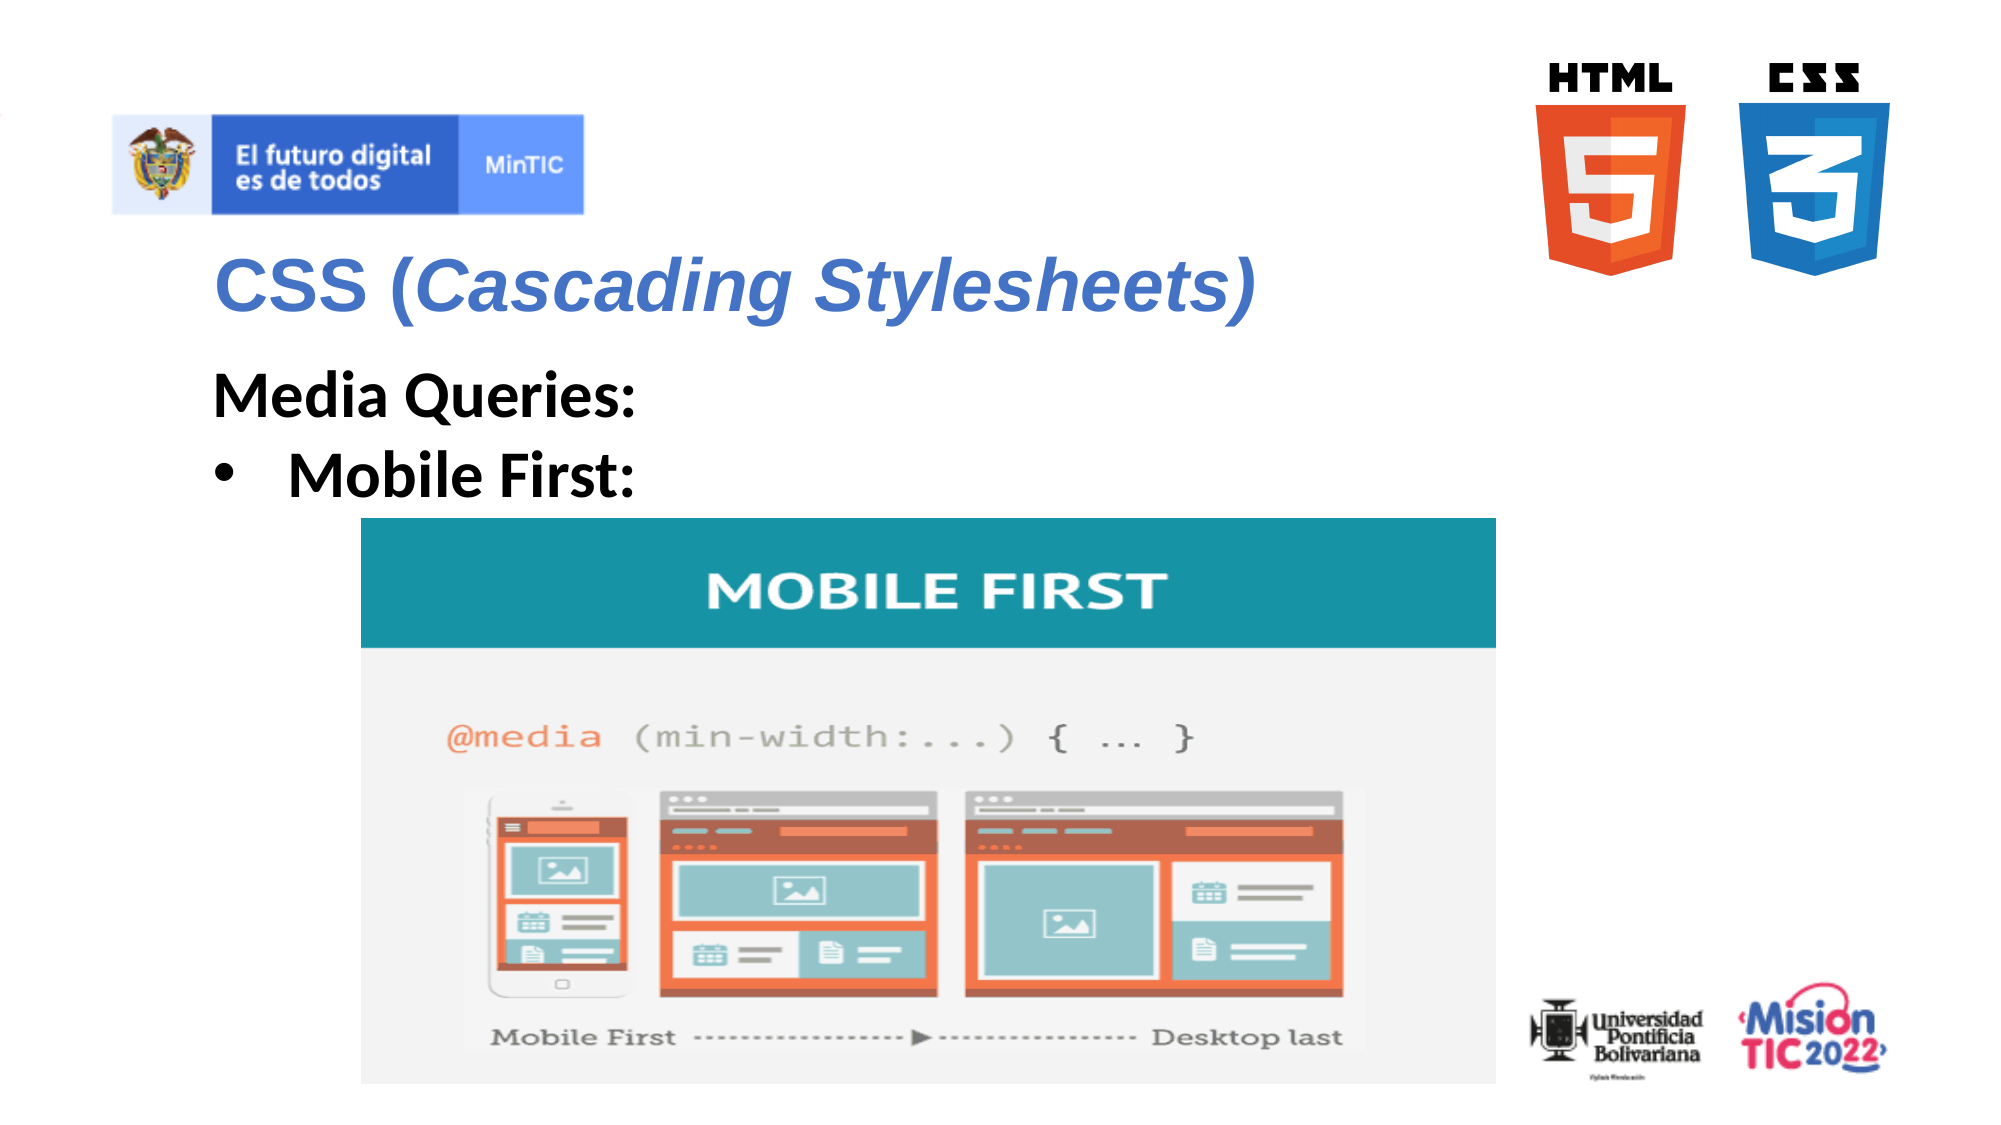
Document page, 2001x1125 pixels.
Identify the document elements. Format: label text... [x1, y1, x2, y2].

picture [0, 1, 2000, 1124]
text_box Media Queries: Mobile First: [197, 343, 1854, 599]
text_box CSS (Cascading Stylesheets) [199, 229, 1331, 334]
